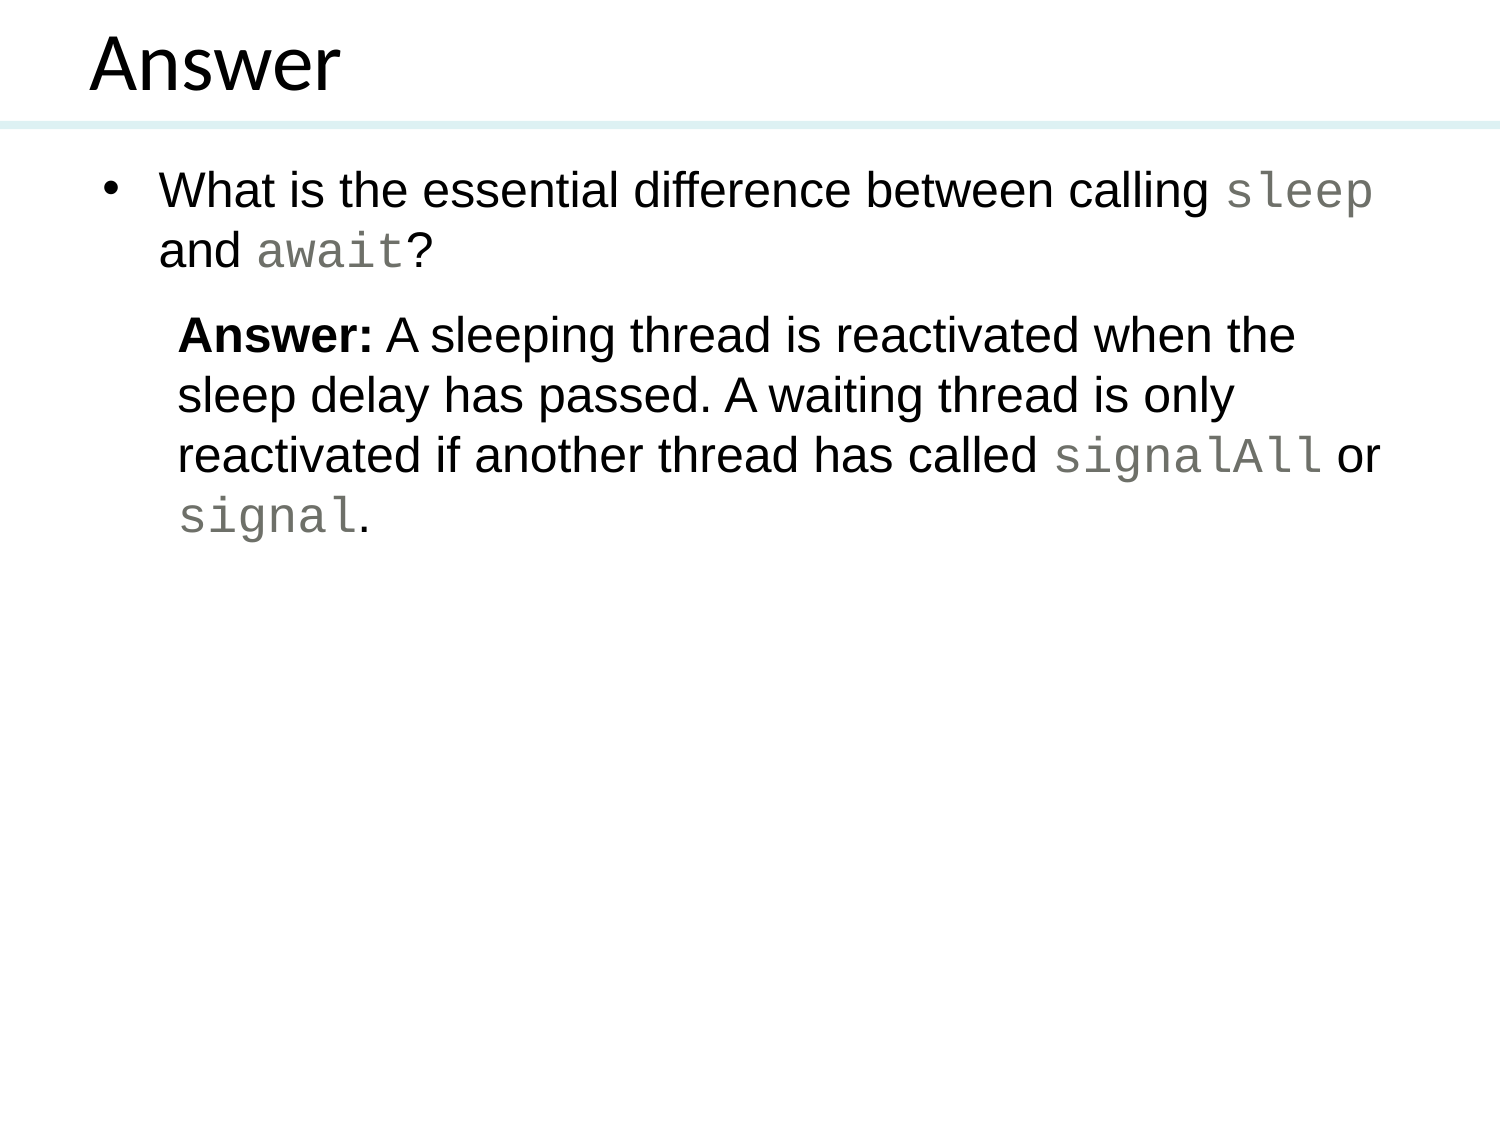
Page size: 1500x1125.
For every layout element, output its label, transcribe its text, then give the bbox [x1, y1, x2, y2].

text_box Answer [75, 0, 1225, 115]
text_box What is the essential difference between calling sleep and await? Answer: A sleeping thread is reactivated when the sleep delay has passed. A waiting thread is only reactivated if another thread has called signalAll or signal. [87, 149, 1400, 550]
